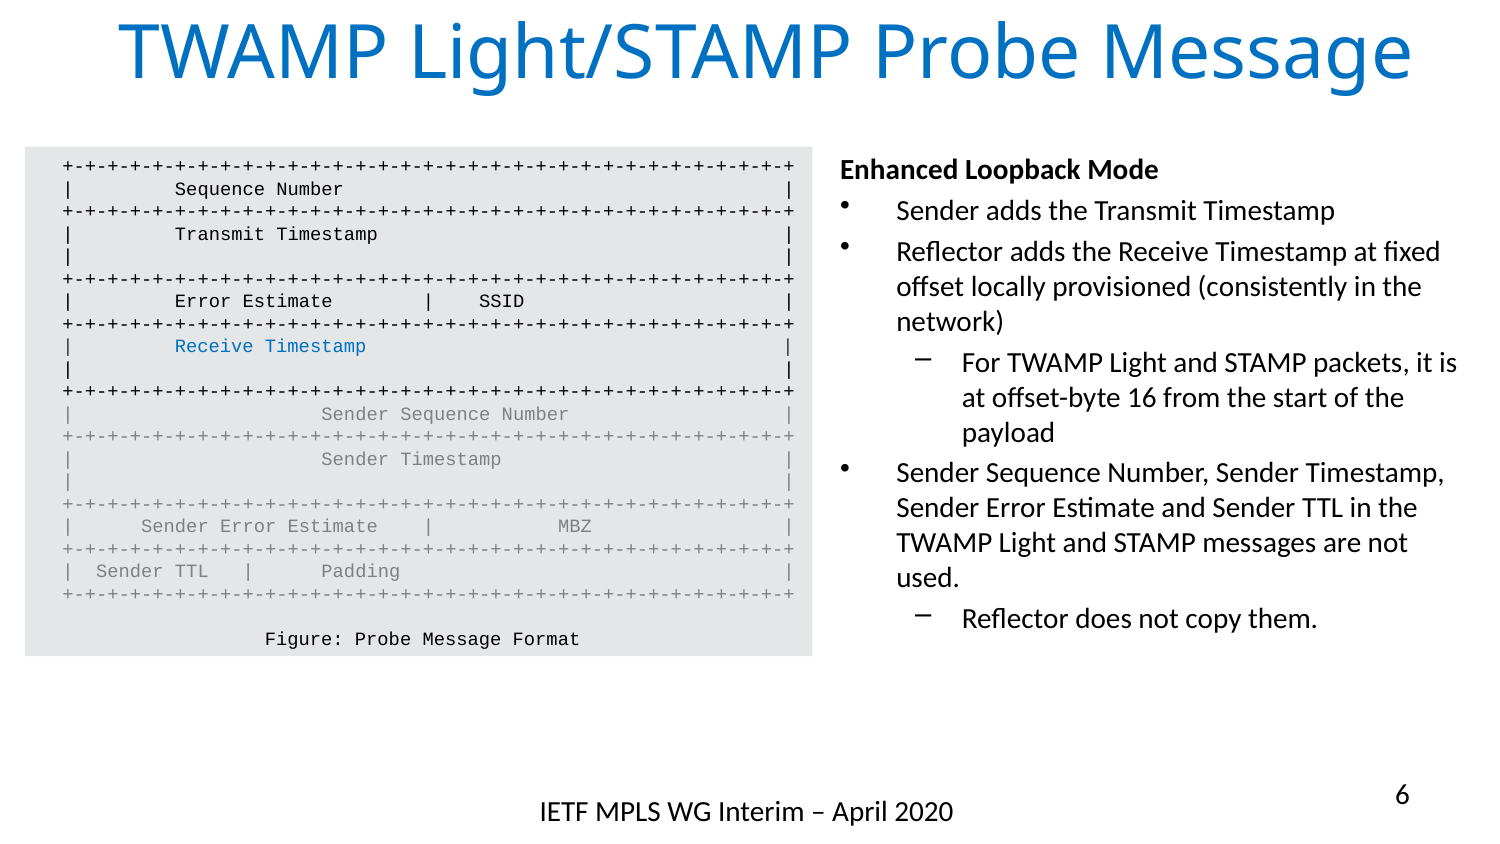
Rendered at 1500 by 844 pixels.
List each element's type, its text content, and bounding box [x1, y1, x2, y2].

footer IETF MPLS WG Interim – April 2020 [512, 784, 988, 844]
slide_number 6 [1074, 768, 1426, 828]
list Enhanced Loopback Mode Sender adds the Transmit Timestamp Reflector adds the Receive Timestamp at fixed offset locally provisioned (consistently in the network) For TWAMP Light and STAMP packets, it is at offset-byte 16 from the start of the payload Sender Sequence Number, Sender Timestamp, Sender Error Estimate and Sender TTL in the TWAMP Light and STAMP messages are not used. Reflector does not copy them. [824, 142, 1476, 679]
title TWAMP Light/STAMP Probe Message [72, 0, 1461, 120]
text_box +-+-+-+-+-+-+-+-+-+-+-+-+-+-+-+-+-+-+-+-+-+-+-+-+-+-+-+-+-+-+-+-+ | Sequence Number | +-+-+-+-+-+-+-+-+-+-+-+-+-+-+-+-+-+-+-+-+-+-+-+-+-+-+-+-+-+-+-+-+ | Transmit Timestamp | | | +-+-+-+-+-+-+-+-+-+-+-+-+-+-+-+-+-+-+-+-+-+-+-+-+-+-+-+-+-+-+-+-+ | Error Estimate | SSID | +-+-+-+-+-+-+-+-+-+-+-+-+-+-+-+-+-+-+-+-+-+-+-+-+-+-+-+-+-+-+-+-+ | Receive Timestamp | | | +-+-+-+-+-+-+-+-+-+-+-+-+-+-+-+-+-+-+-+-+-+-+-+-+-+-+-+-+-+-+-+-+ | Sender Sequence Number | +-+-+-+-+-+-+-+-+-+-+-+-+-+-+-+-+-+-+-+-+-+-+-+-+-+-+-+-+-+-+-+-+ | Sender Timestamp | | | +-+-+-+-+-+-+-+-+-+-+-+-+-+-+-+-+-+-+-+-+-+-+-+-+-+-+-+-+-+-+-+-+ | Sender Error Estimate | MBZ | +-+-+-+-+-+-+-+-+-+-+-+-+-+-+-+-+-+-+-+-+-+-+-+-+-+-+-+-+-+-+-+-+ | Sender TTL | Padding | +-+-+-+-+-+-+-+-+-+-+-+-+-+-+-+-+-+-+-+-+-+-+-+-+-+-+-+-+-+-+-+-+ Figure: Probe Message Format [24, 146, 813, 657]
